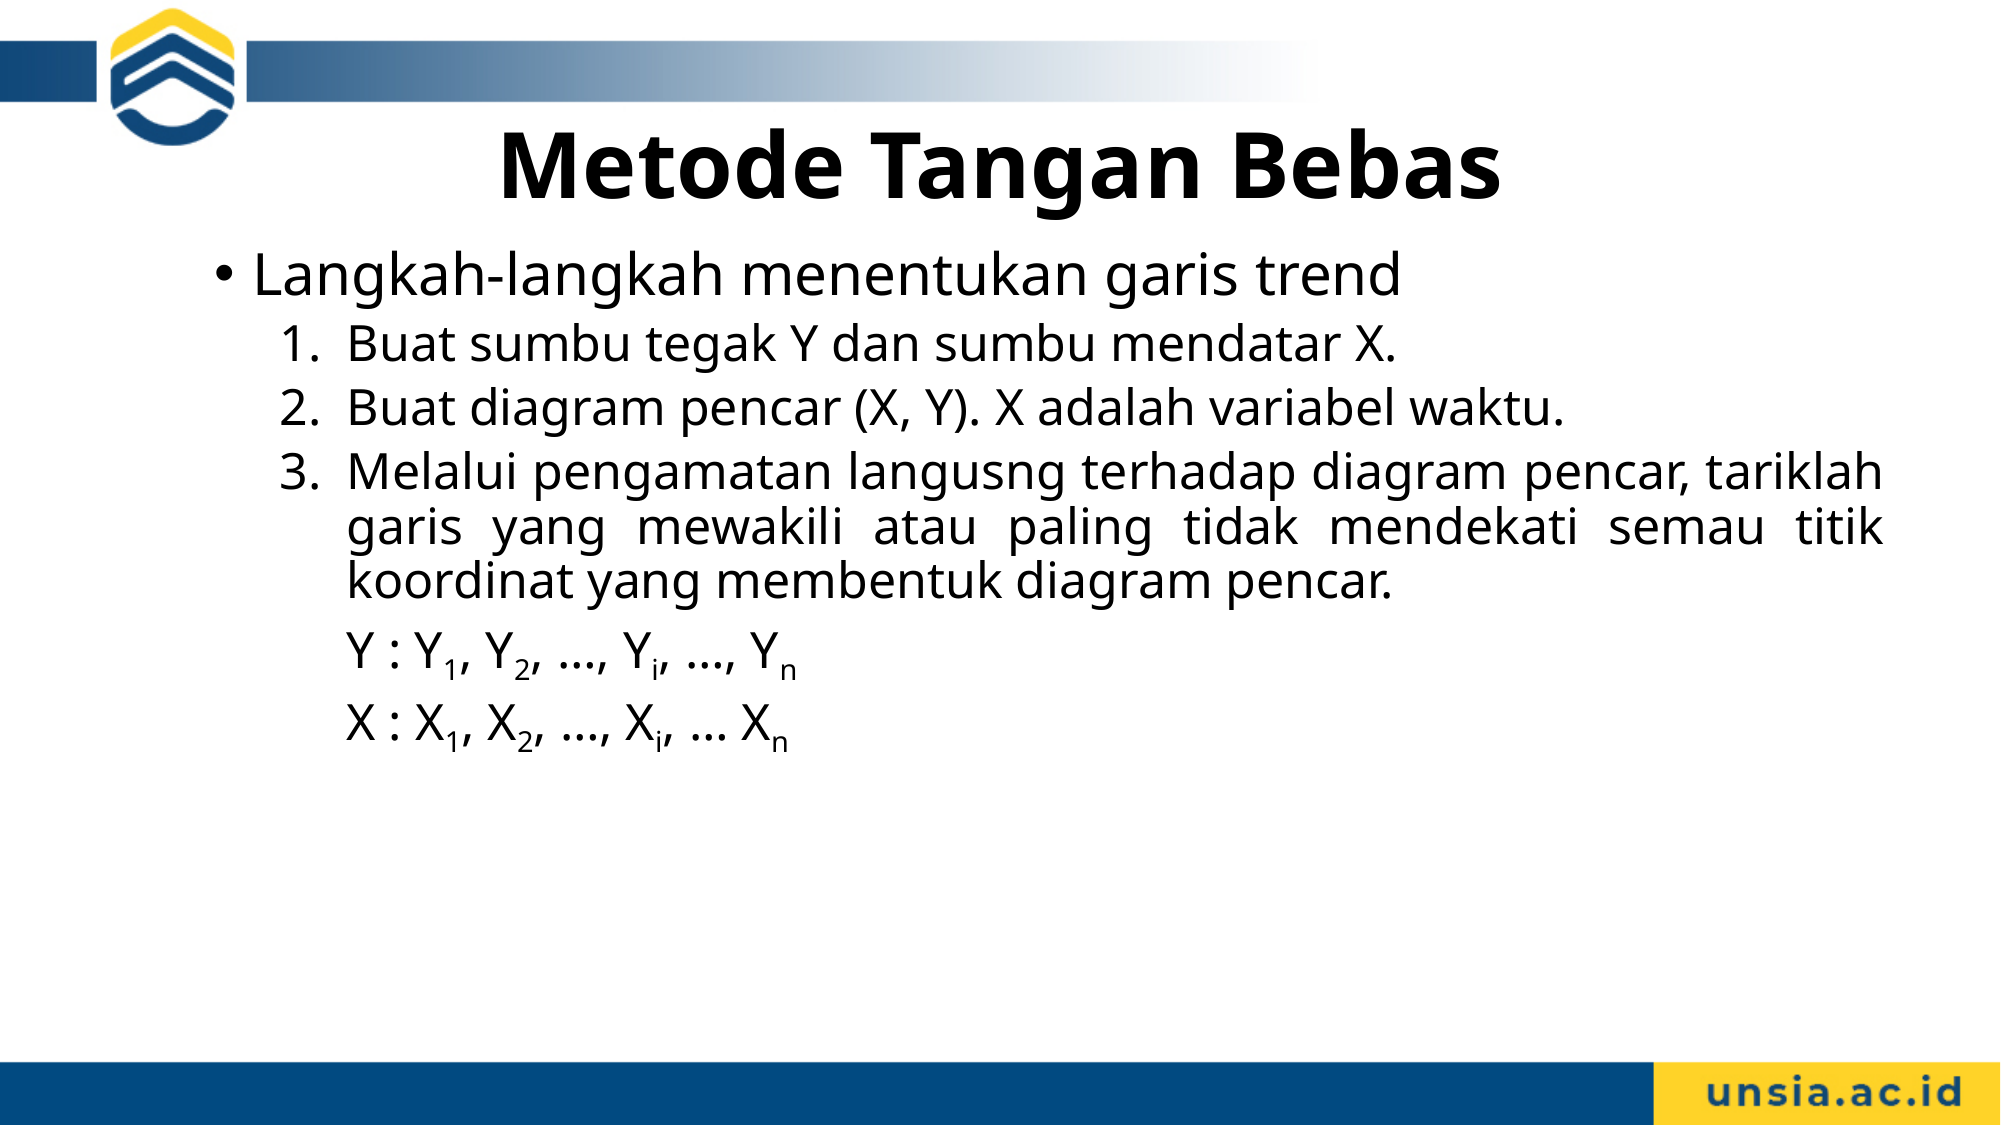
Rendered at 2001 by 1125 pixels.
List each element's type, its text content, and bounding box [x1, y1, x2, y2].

text_box Langkah-langkah menentukan garis trend Buat sumbu tegak Y dan sumbu mendatar X. Buat diagram pencar (X, Y). X adalah variabel waktu. Melalui pengamatan langusng terhadap diagram pencar, tariklah garis yang mewakili atau paling tidak mendekati semau titik koordinat yang membentuk diagram pencar. Y : Y1, Y2, …, Yi, …, Yn X : X1, X2, …, Xi, … Xn [200, 237, 1900, 988]
picture [0, 0, 2001, 1125]
title Metode Tangan Bebas [137, 59, 1863, 278]
